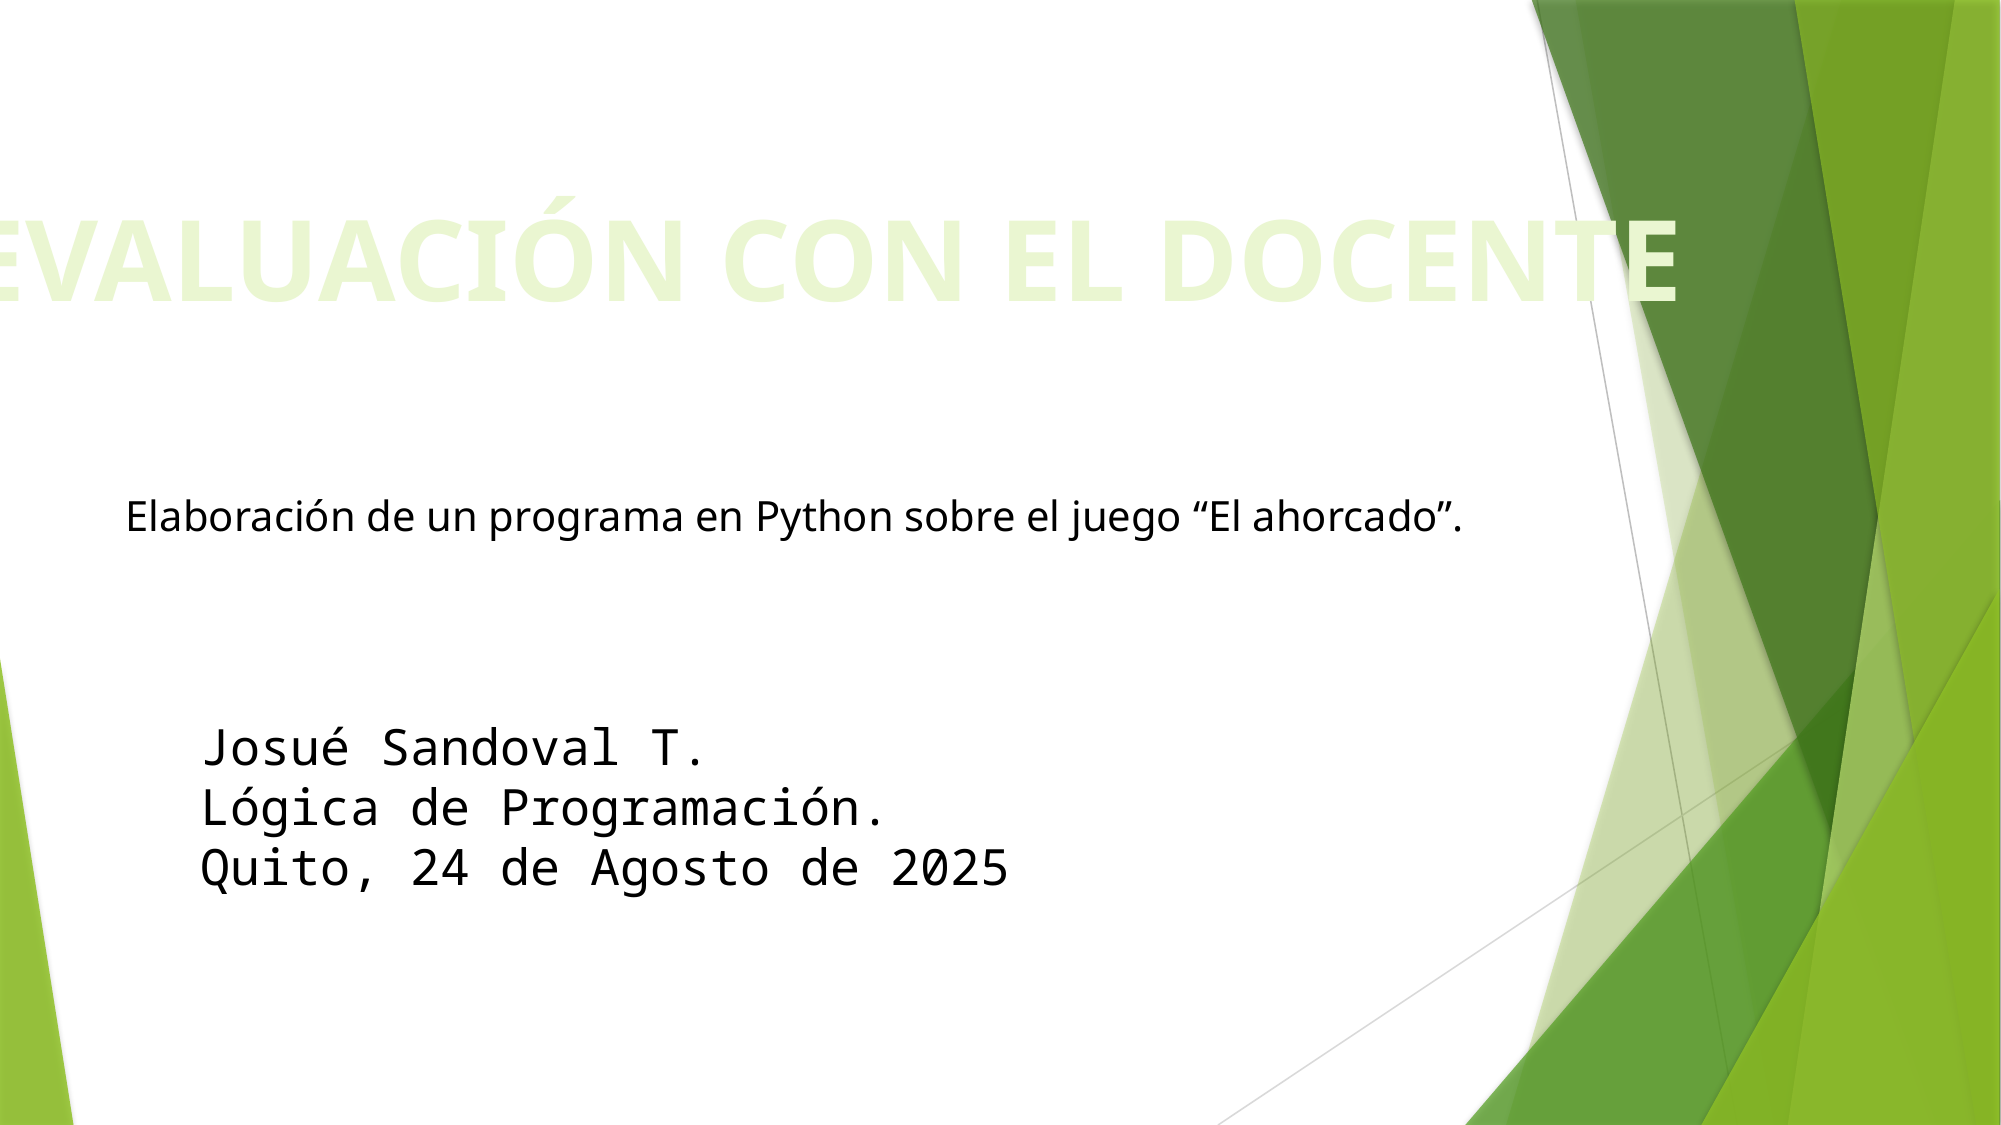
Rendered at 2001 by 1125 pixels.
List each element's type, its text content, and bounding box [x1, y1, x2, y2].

text_box Elaboración de un programa en Python sobre el juego “El ahorcado”. [74, 482, 1515, 548]
text_box EVALUACIÓN CON EL DOCENTE [0, 181, 1698, 332]
text_box Josué Sandoval T. Lógica de Programación. Quito, 24 de Agosto de 2025 [185, 708, 1461, 964]
